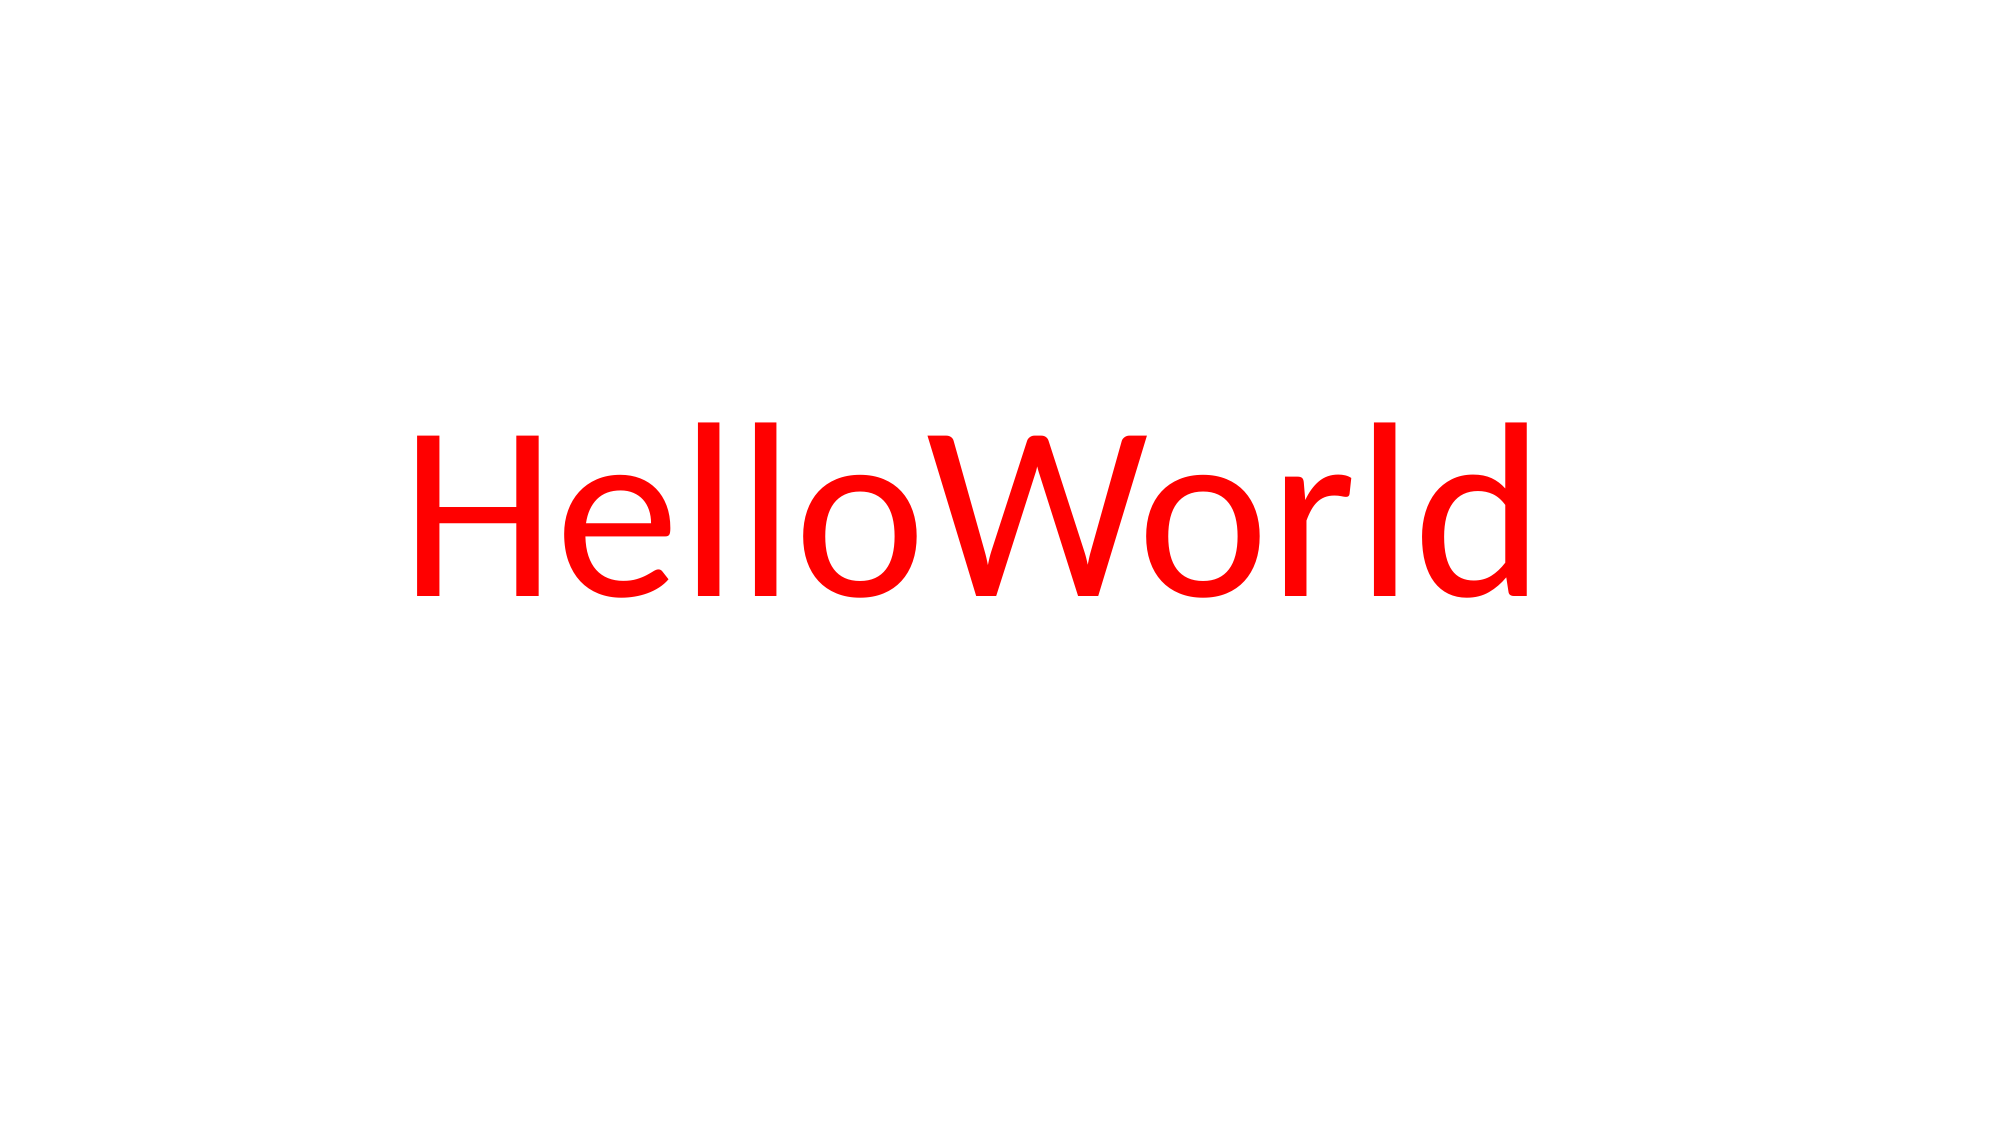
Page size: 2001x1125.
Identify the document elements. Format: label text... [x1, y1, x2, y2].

text_box HelloWorld [169, 339, 1778, 654]
